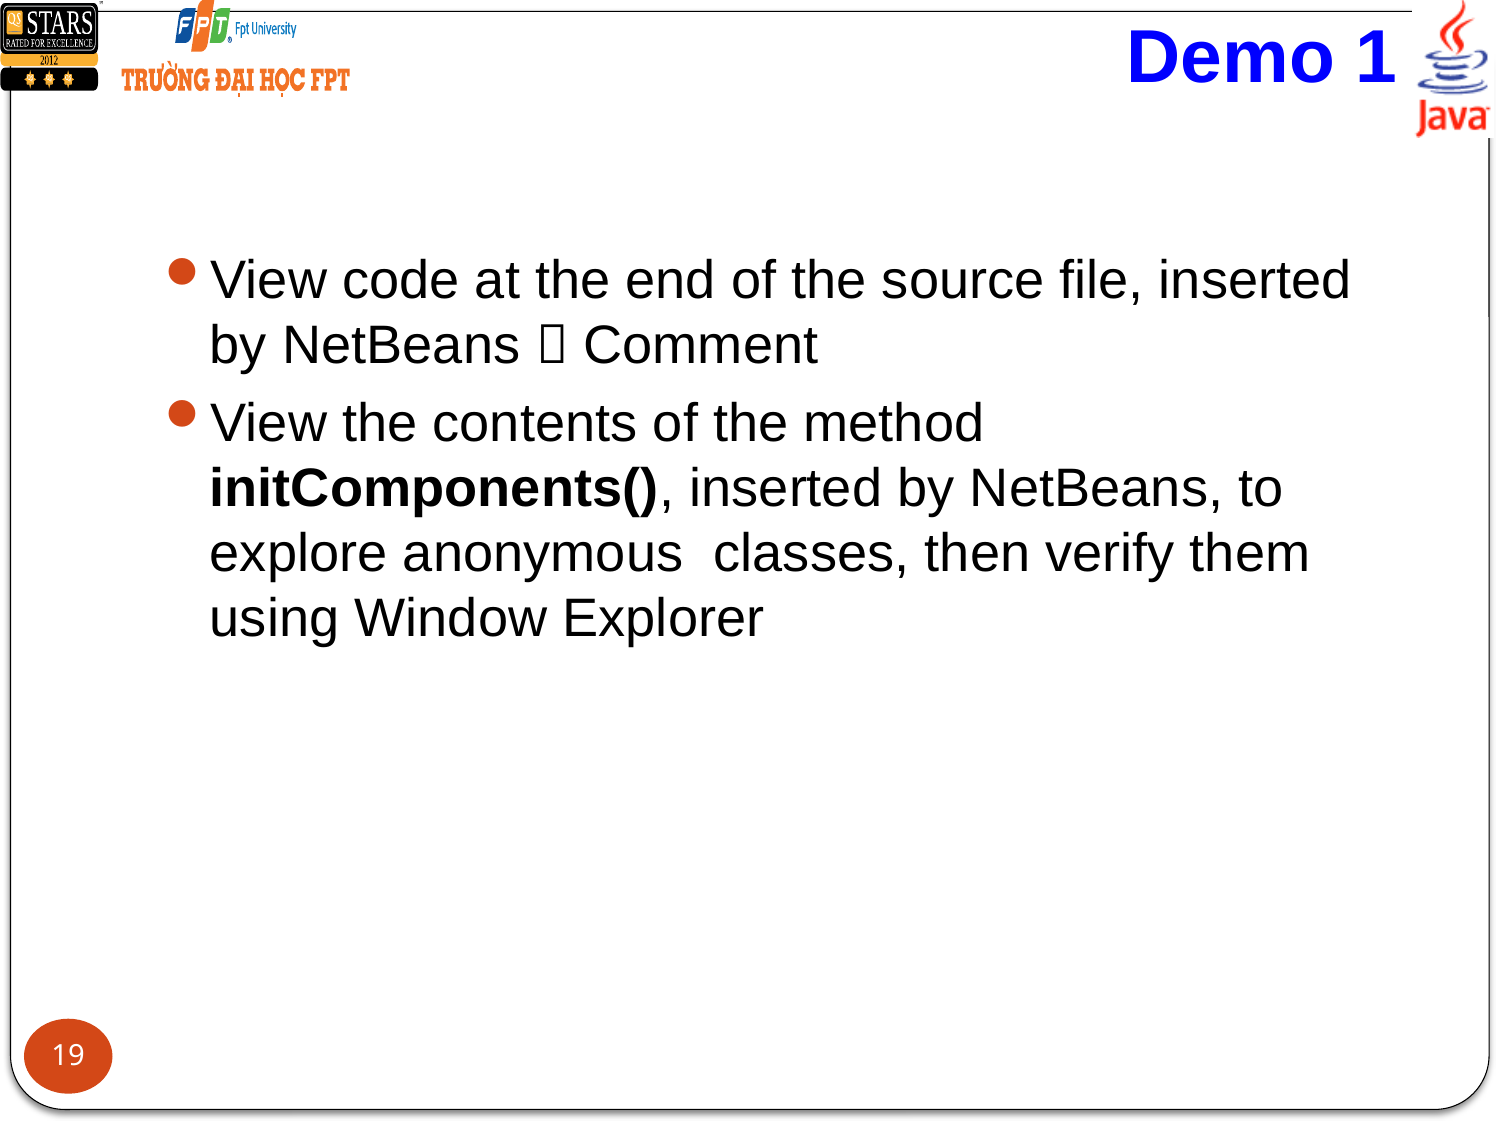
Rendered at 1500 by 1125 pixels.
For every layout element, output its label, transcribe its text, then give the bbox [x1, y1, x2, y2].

slide_number 19 [23, 1018, 113, 1094]
picture [1412, 0, 1494, 138]
list View code at the end of the source file, inserted by NetBeans  Comment View the contents of the method initComponents(), inserted by NetBeans, to explore anonymous classes, then verify them using Window Explorer [150, 237, 1425, 988]
title Demo 1 [150, 0, 1413, 113]
